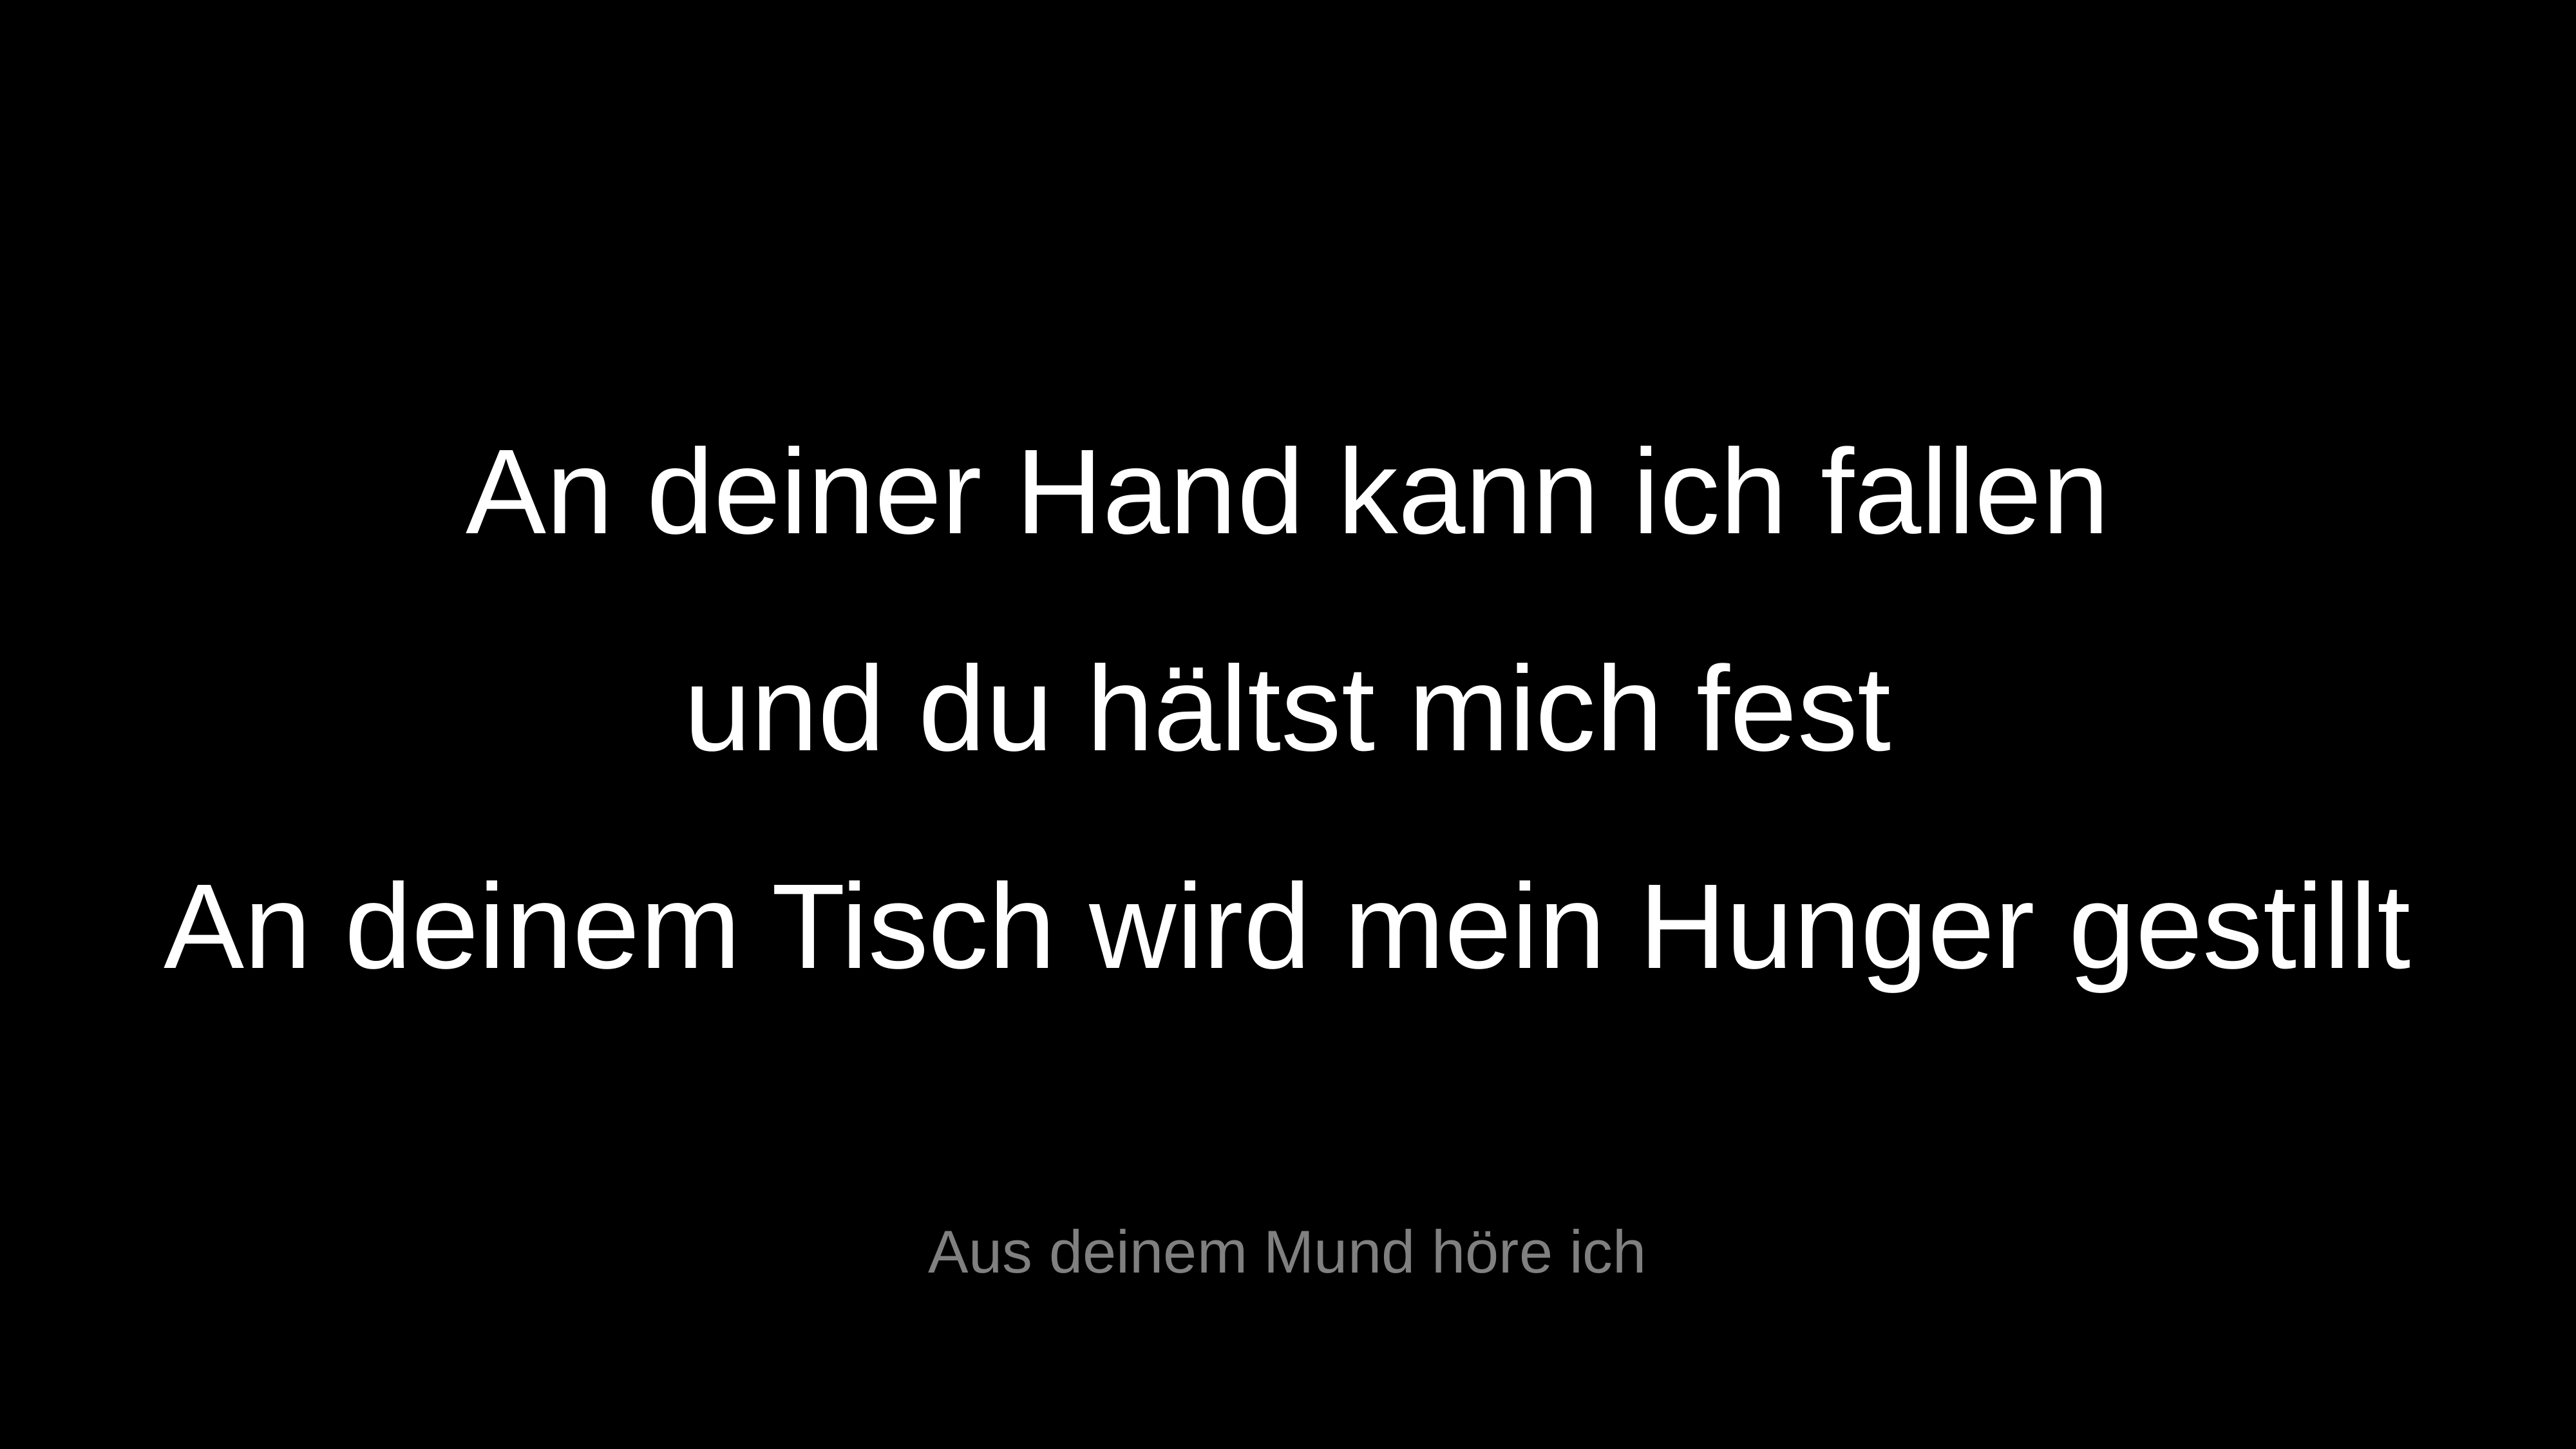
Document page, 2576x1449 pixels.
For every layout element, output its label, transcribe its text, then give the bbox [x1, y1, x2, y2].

text_box An deiner Hand kann ich fallen und du hältst mich fest An deinem Tisch wird mein Hunger gestillt [154, 335, 2422, 998]
text_box Aus deinem Mund höre ich [918, 1208, 1657, 1290]
